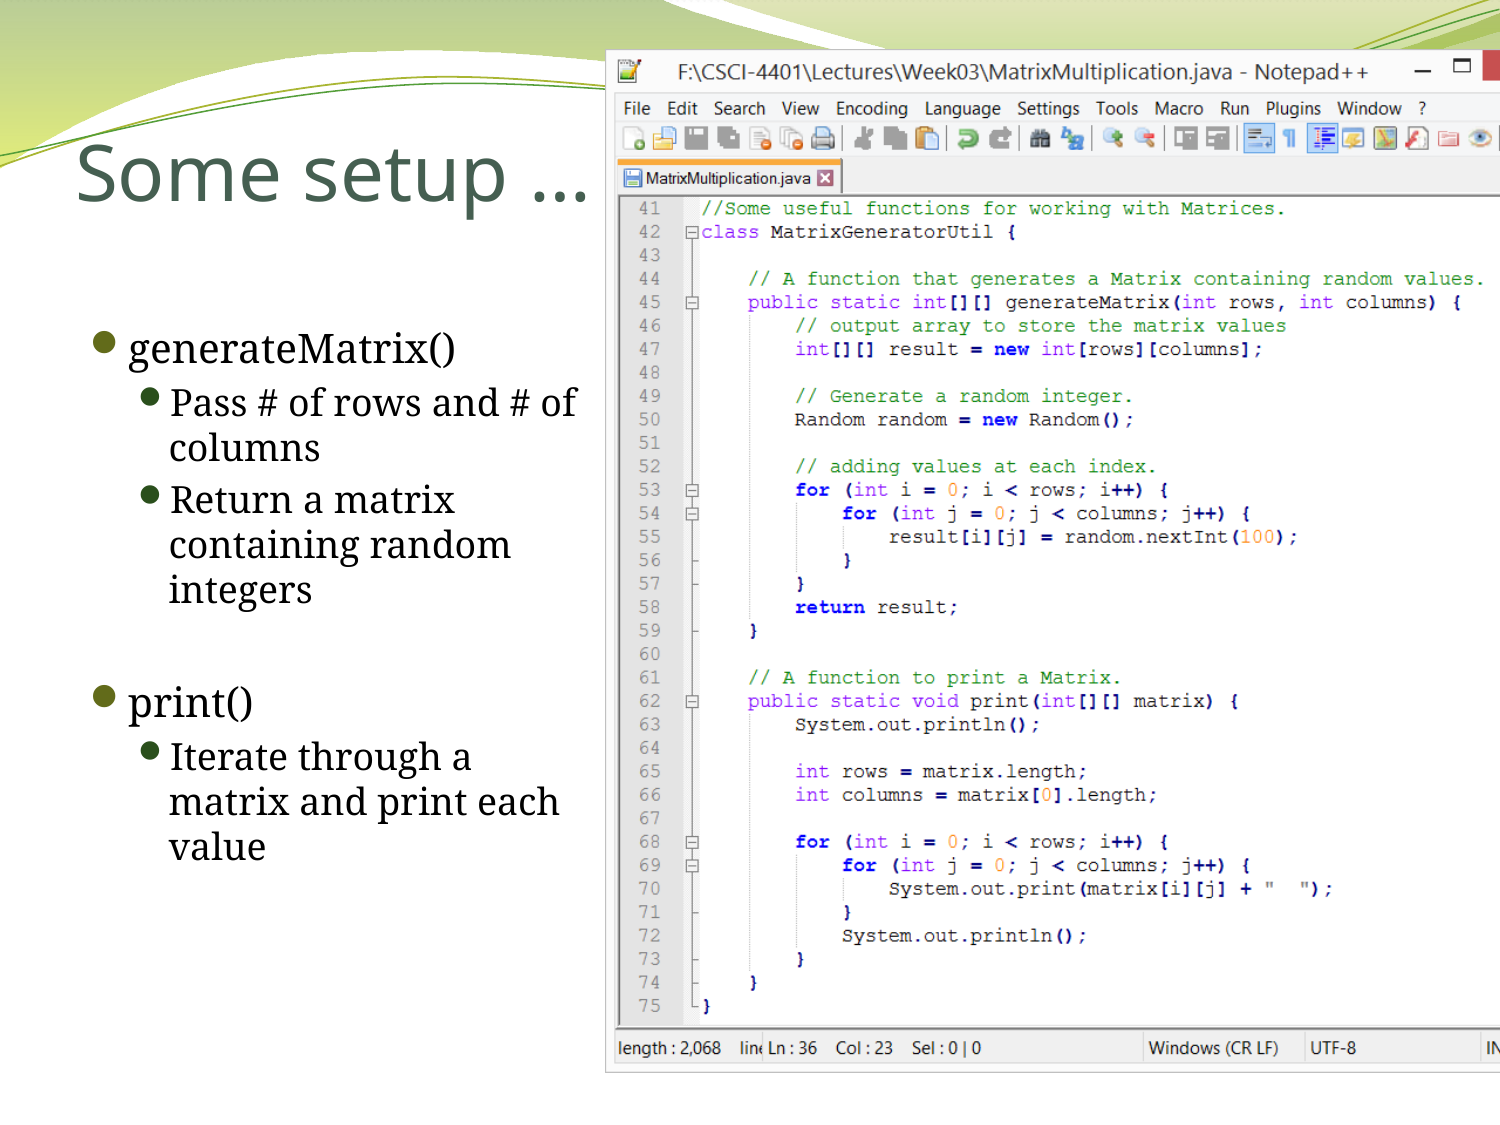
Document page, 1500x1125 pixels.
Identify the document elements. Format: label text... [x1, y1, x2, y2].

list generateMatrix() Pass # of rows and # of columns Return a matrix containing random integers print() Iterate through a matrix and print each value [75, 314, 600, 1043]
title Some setup … [75, 115, 605, 303]
picture [605, 49, 1500, 1073]
